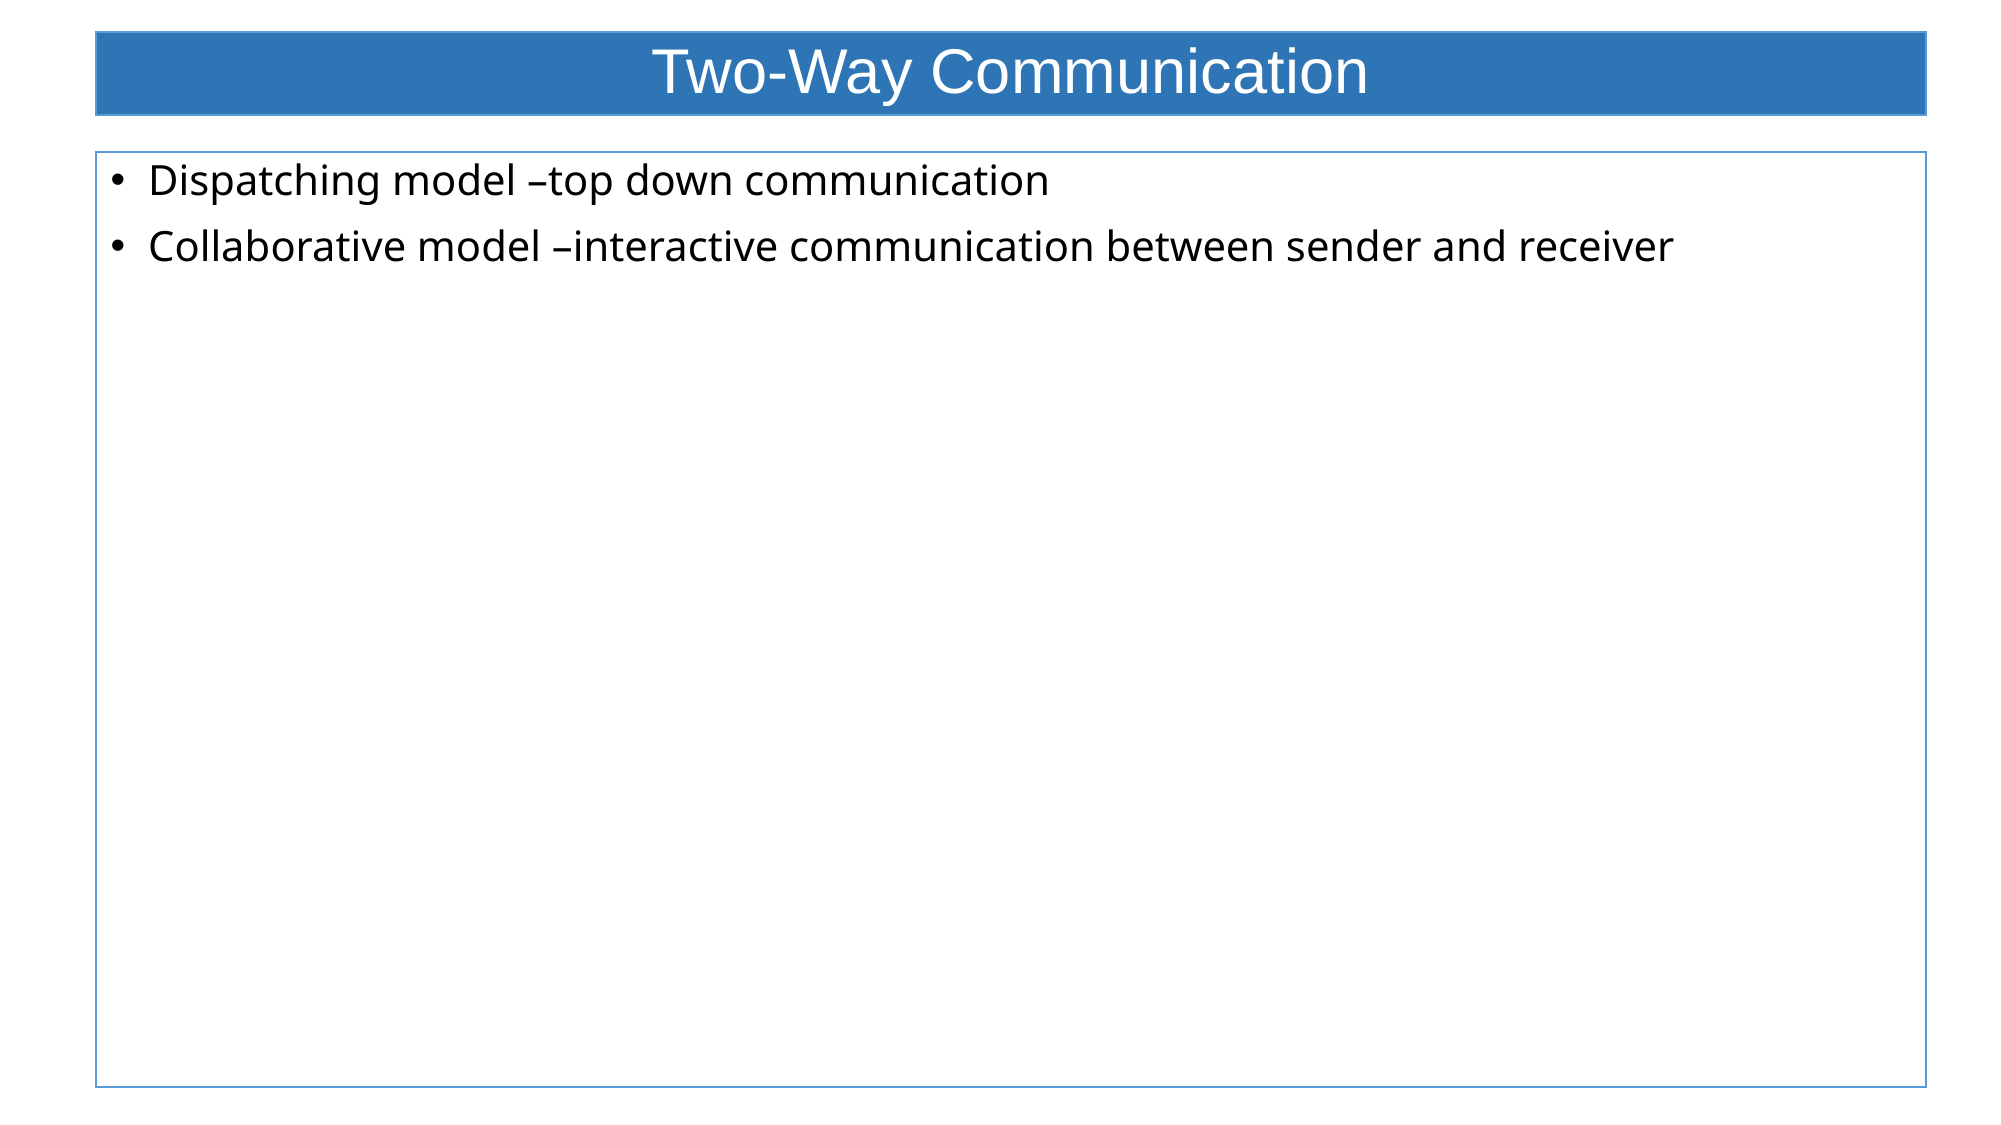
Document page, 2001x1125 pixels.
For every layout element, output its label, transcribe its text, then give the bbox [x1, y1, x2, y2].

title Two-Way Communication [95, 31, 1927, 116]
list Dispatching model –top down communication Collaborative model –interactive communication between sender and receiver [95, 151, 1927, 1088]
